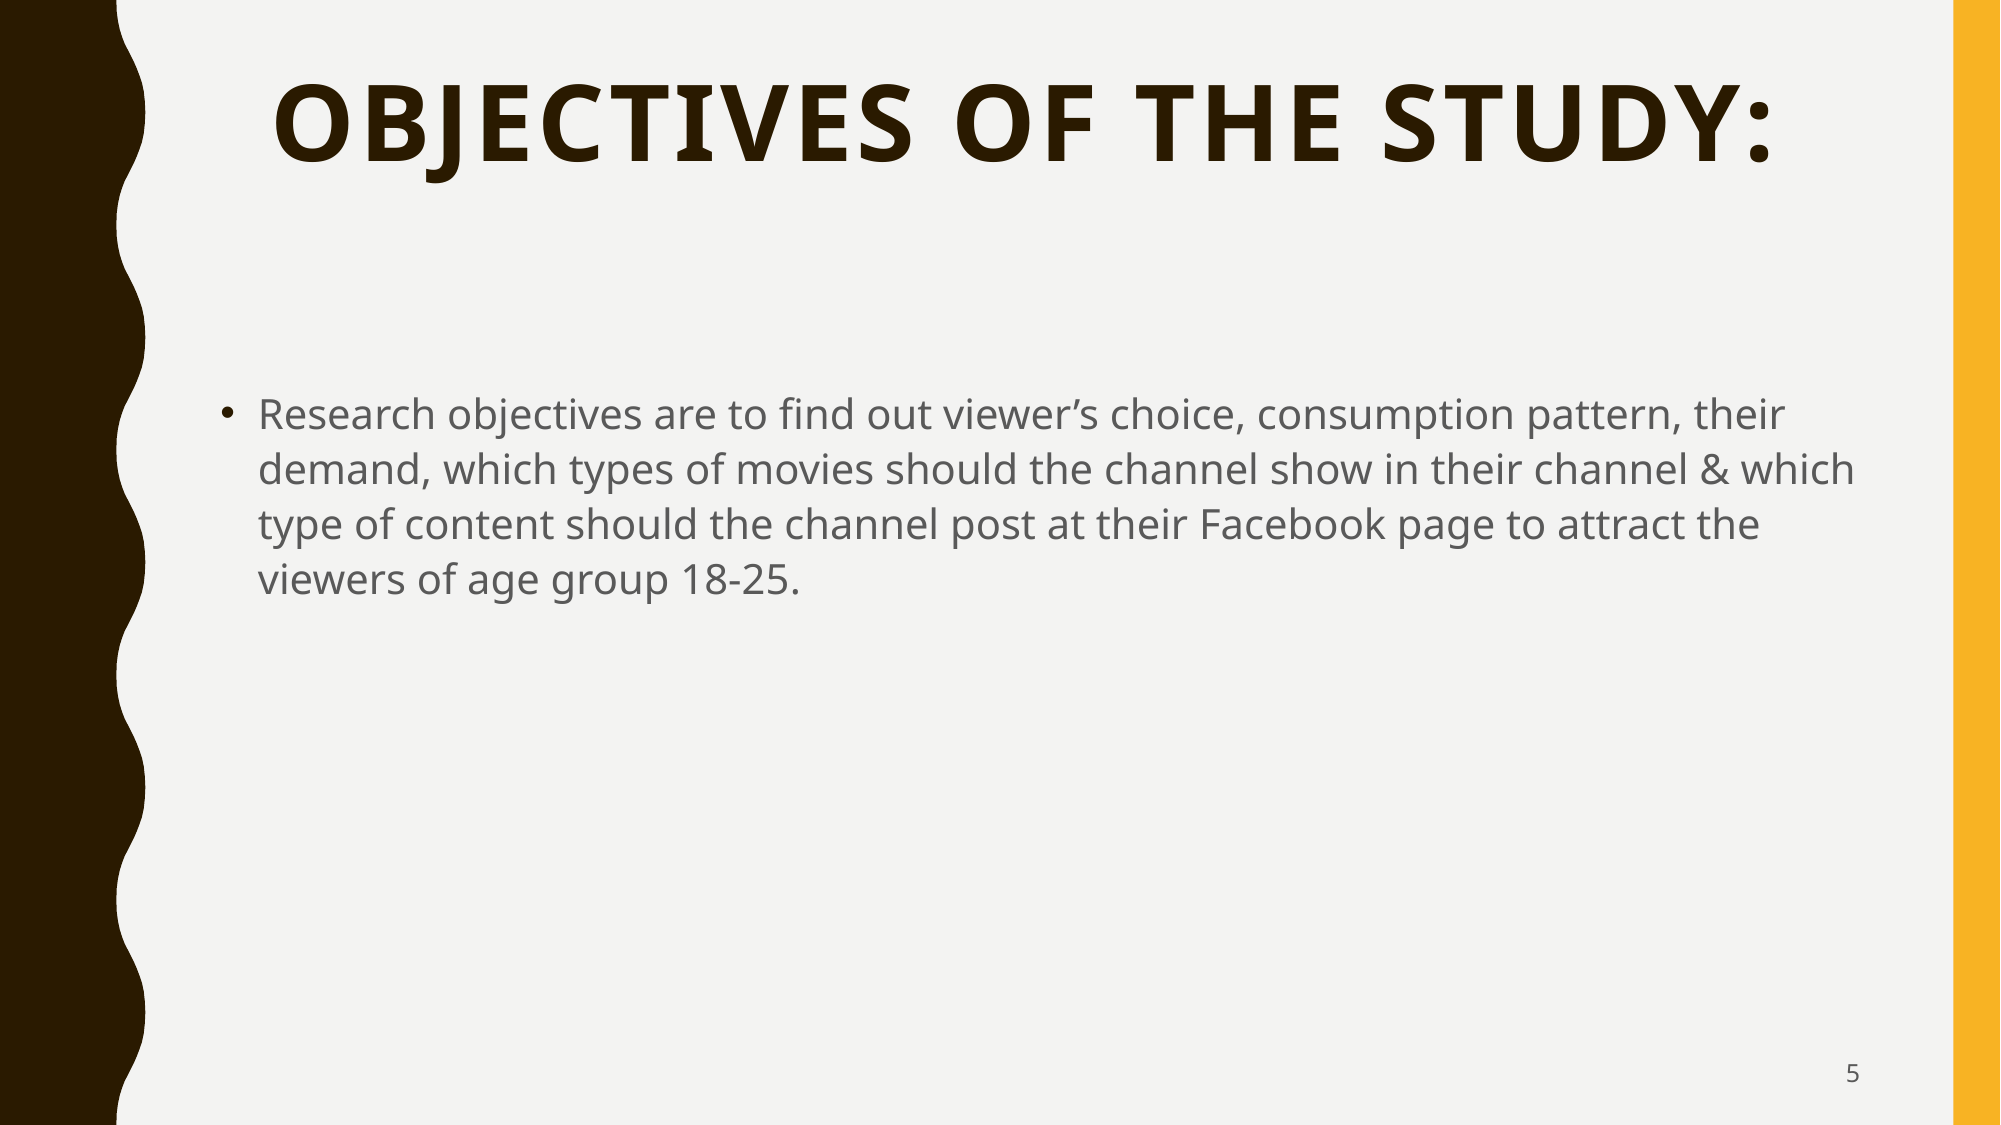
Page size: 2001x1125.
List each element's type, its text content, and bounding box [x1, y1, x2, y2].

list Research objectives are to find out viewer’s choice, consumption pattern, their demand, which types of movies should the channel show in their channel & which type of content should the channel post at their Facebook page to attract the viewers of age group 18-25. [205, 375, 1875, 965]
title Objectives of the study: [205, 62, 1875, 308]
slide_number 5 [1412, 1045, 1875, 1103]
